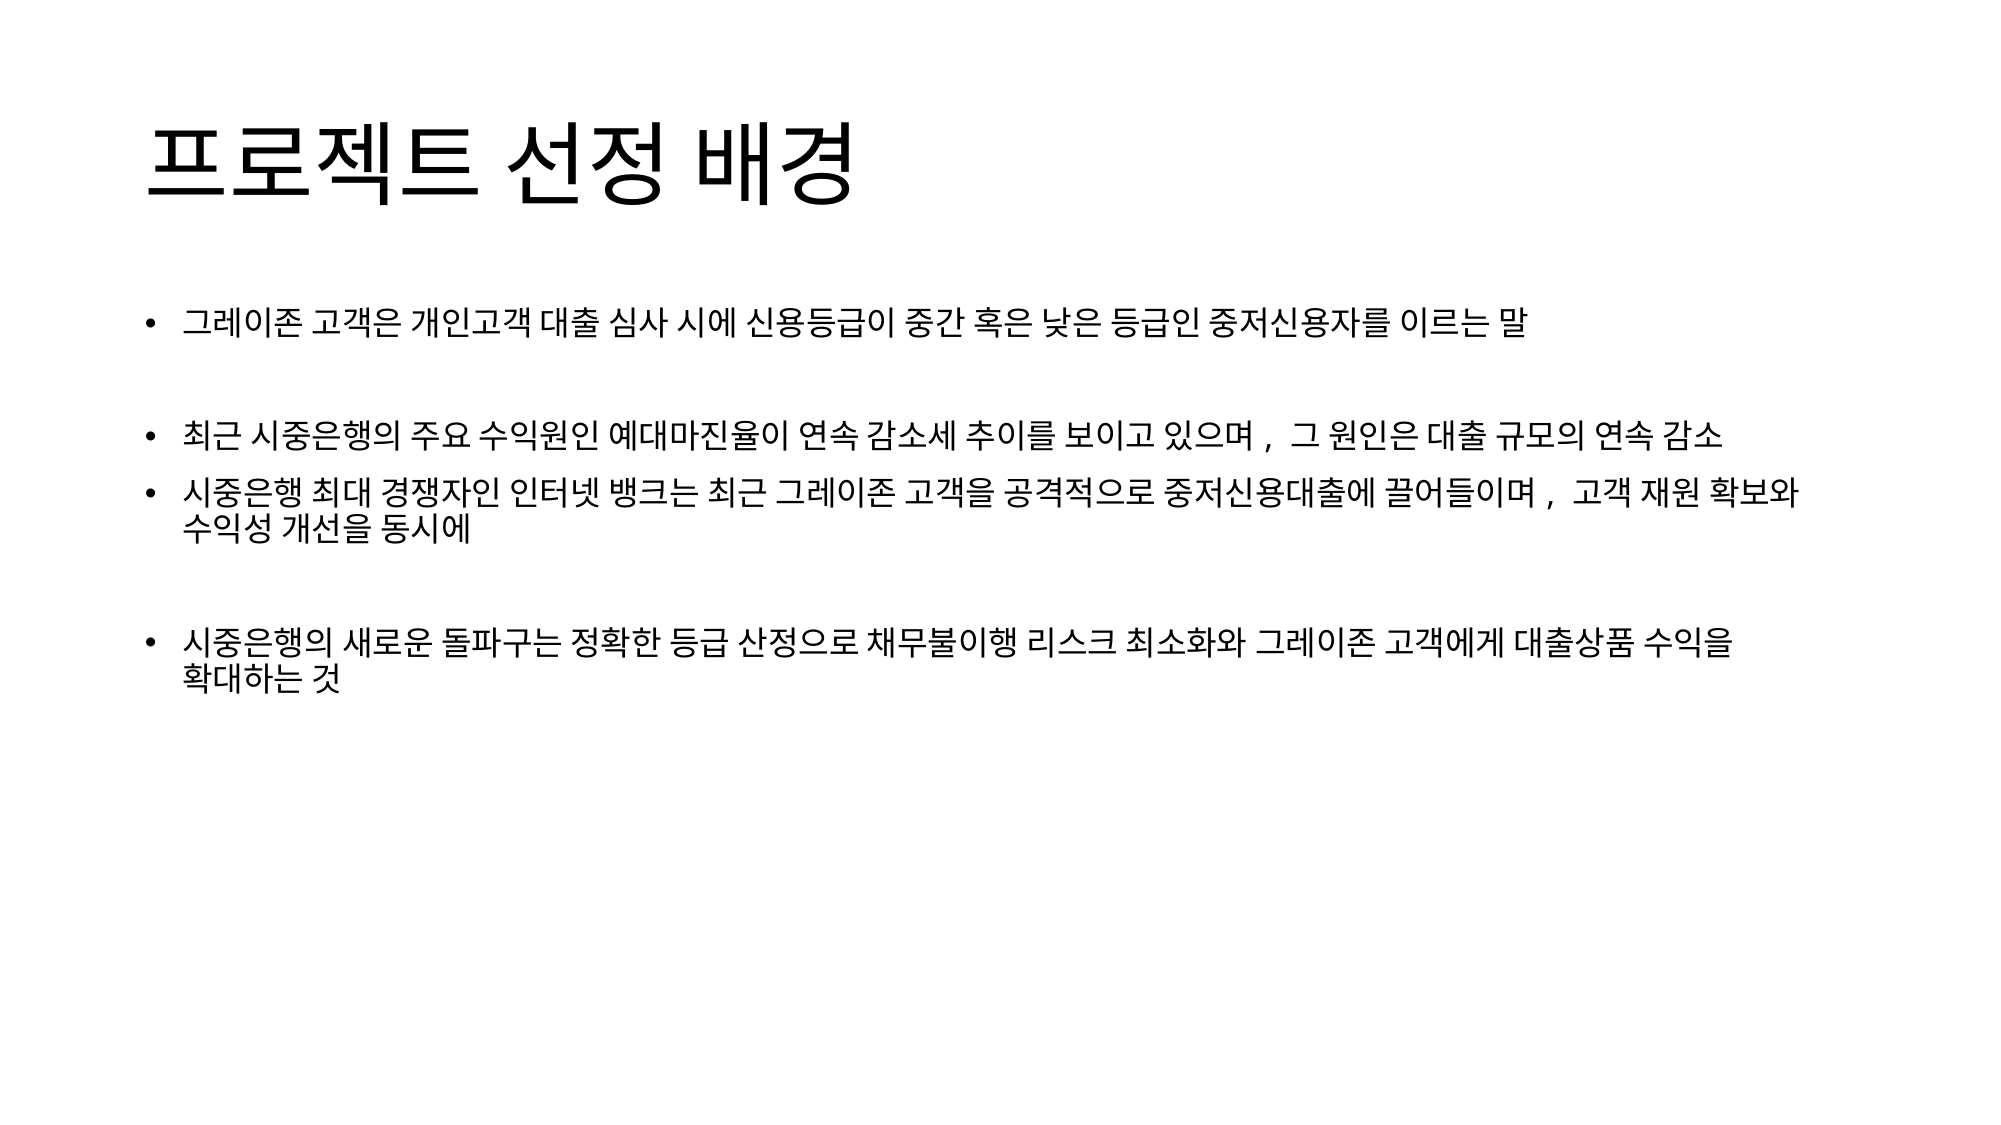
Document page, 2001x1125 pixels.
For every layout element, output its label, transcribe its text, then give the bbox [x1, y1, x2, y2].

title 프로젝트 선정 배경 [136, 59, 1863, 278]
list 그레이존 고객은 개인고객 대출 심사 시에 신용등급이 중간 혹은 낮은 등급인 중저신용자를 이르는 말 최근 시중은행의 주요 수익원인 예대마진율이 연속 감소세 추이를 보이고 있으며, 그 원인은 대출 규모의 연속 감소 시중은행 최대 경쟁자인 인터넷 뱅크는 최근 그레이존 고객을 공격적으로 중저신용대출에 끌어들이며, 고객 재원 확보와 수익성 개선을 동시에 시중은행의 새로운 돌파구는 정확한 등급 산정으로 채무불이행 리스크 최소화와 그레이존 고객에게 대출상품 수익을 확대하는 것 [136, 298, 1863, 1014]
